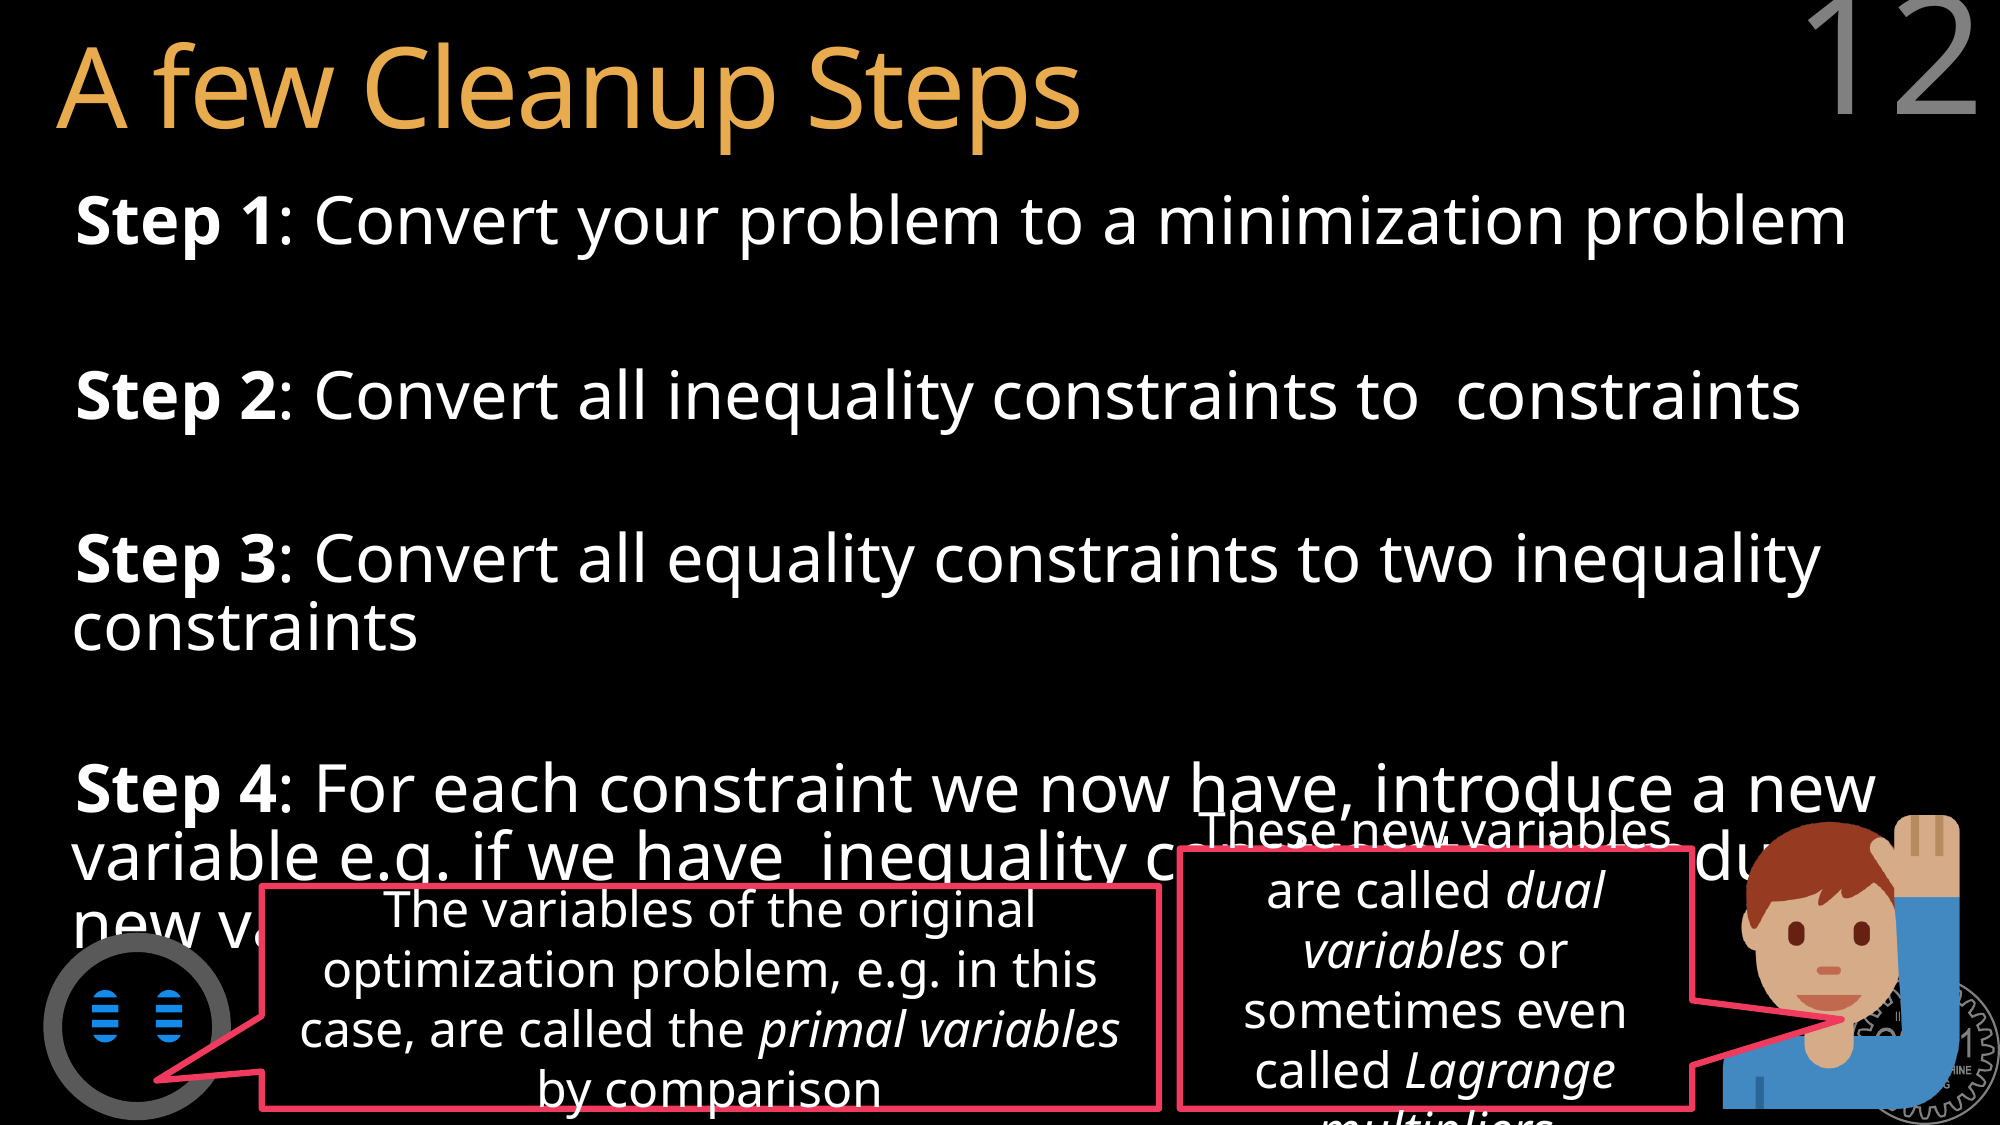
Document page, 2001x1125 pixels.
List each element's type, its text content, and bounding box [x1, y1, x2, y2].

picture [1694, 815, 1988, 1109]
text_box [43, 932, 232, 1121]
text_box These new variables are called dual variables or sometimes even called Lagrange multipliers [1178, 847, 1694, 1110]
title A few Cleanup Steps [41, 5, 1945, 183]
slide_number 12 [1520, 6, 2000, 183]
